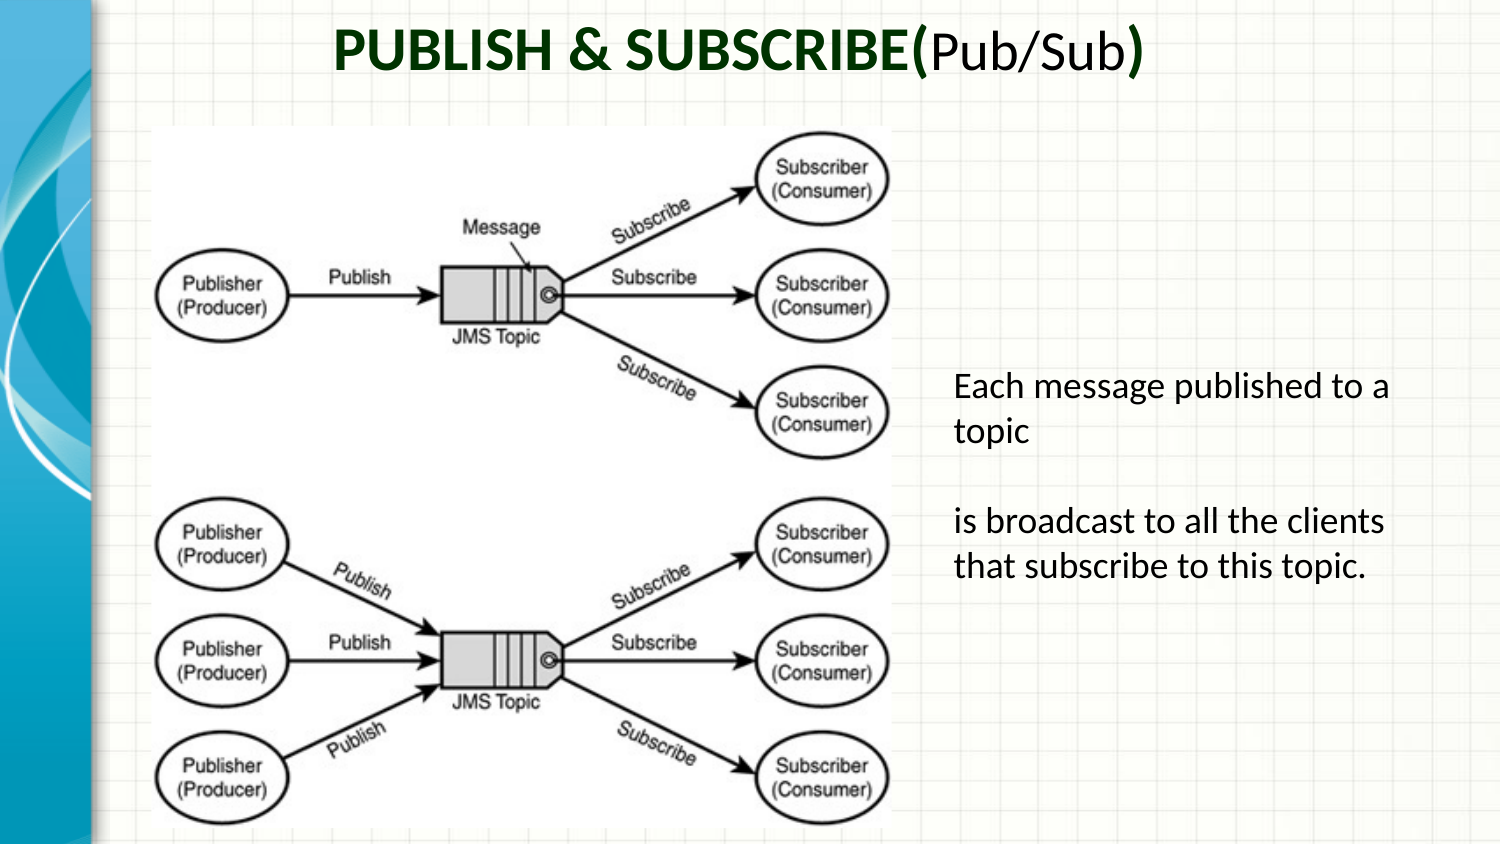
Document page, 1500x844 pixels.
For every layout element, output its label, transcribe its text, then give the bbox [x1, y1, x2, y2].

text_box Publish & Subscribe(Pub/Sub) [0, 0, 1499, 92]
text_box Each message published to a topic is broadcast to all the clients that subscribe to this topic. [938, 353, 1424, 594]
picture [0, 0, 1500, 844]
